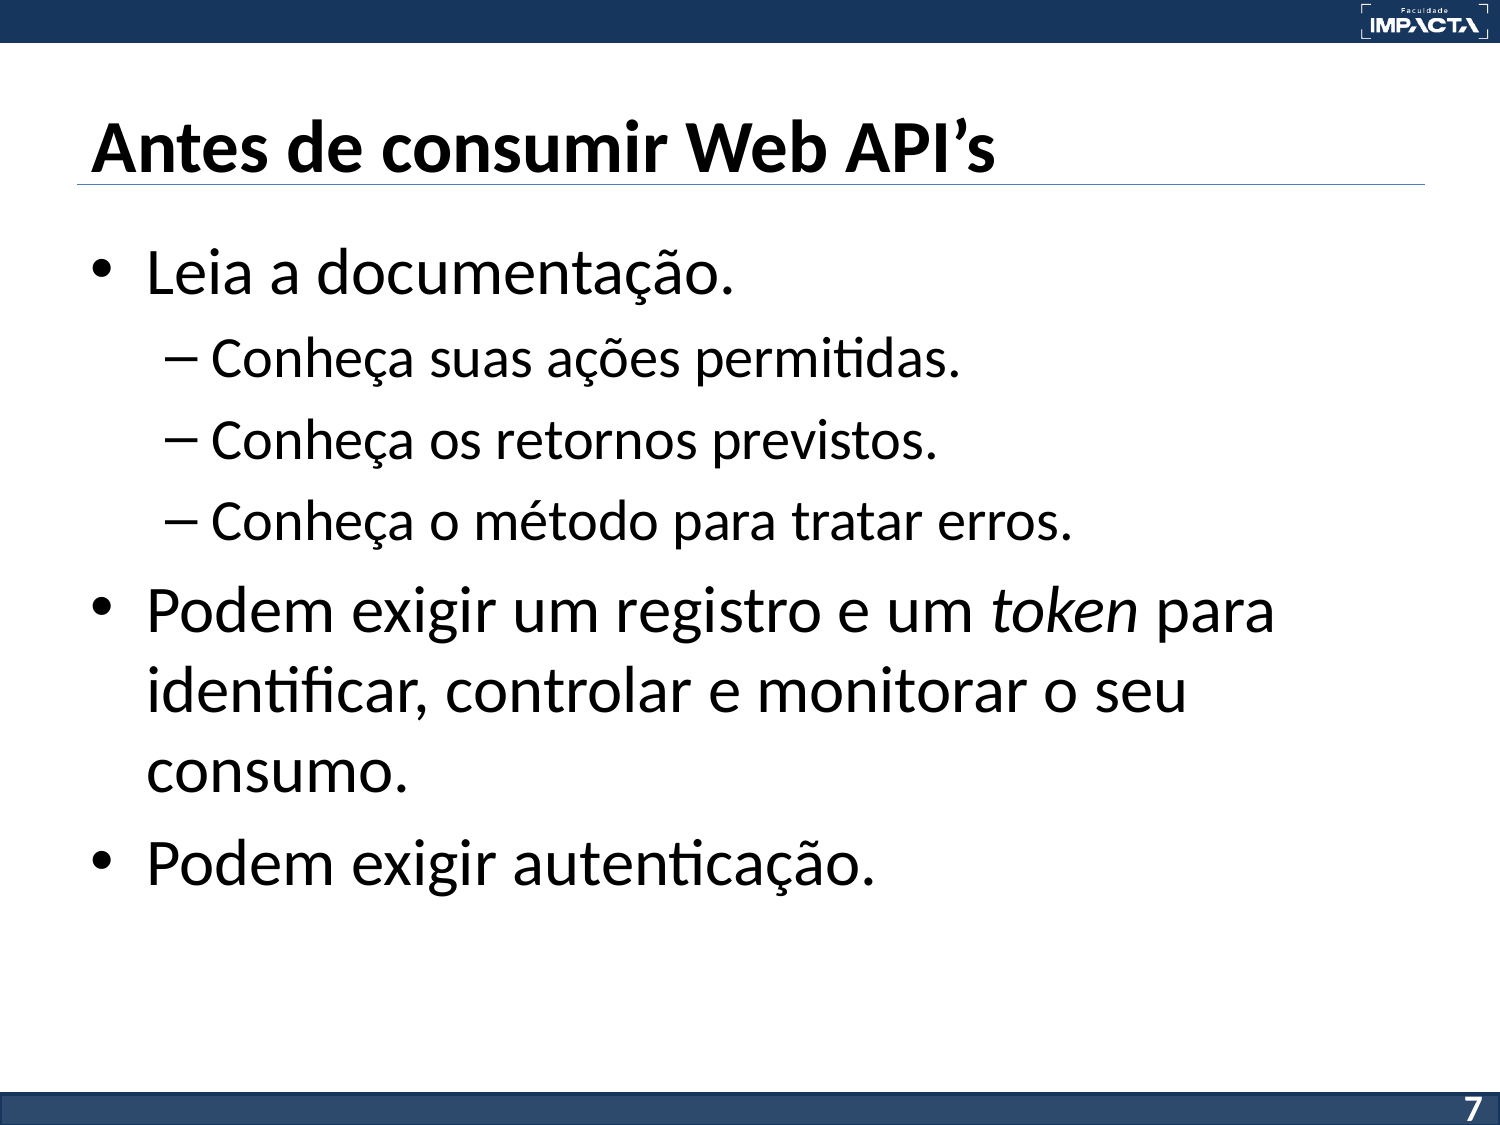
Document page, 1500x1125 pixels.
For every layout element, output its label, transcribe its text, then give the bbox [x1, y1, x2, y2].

list Leia a documentação. Conheça suas ações permitidas. Conheça os retornos previstos. Conheça o método para tratar erros. Podem exigir um registro e um token para identificar, controlar e monitorar o seu consumo. Podem exigir autenticação. [75, 219, 1425, 1022]
title Antes de consumir Web API’s [76, 89, 1425, 197]
picture [1354, 0, 1495, 43]
slide_number ‹#› [1147, 1076, 1498, 1125]
